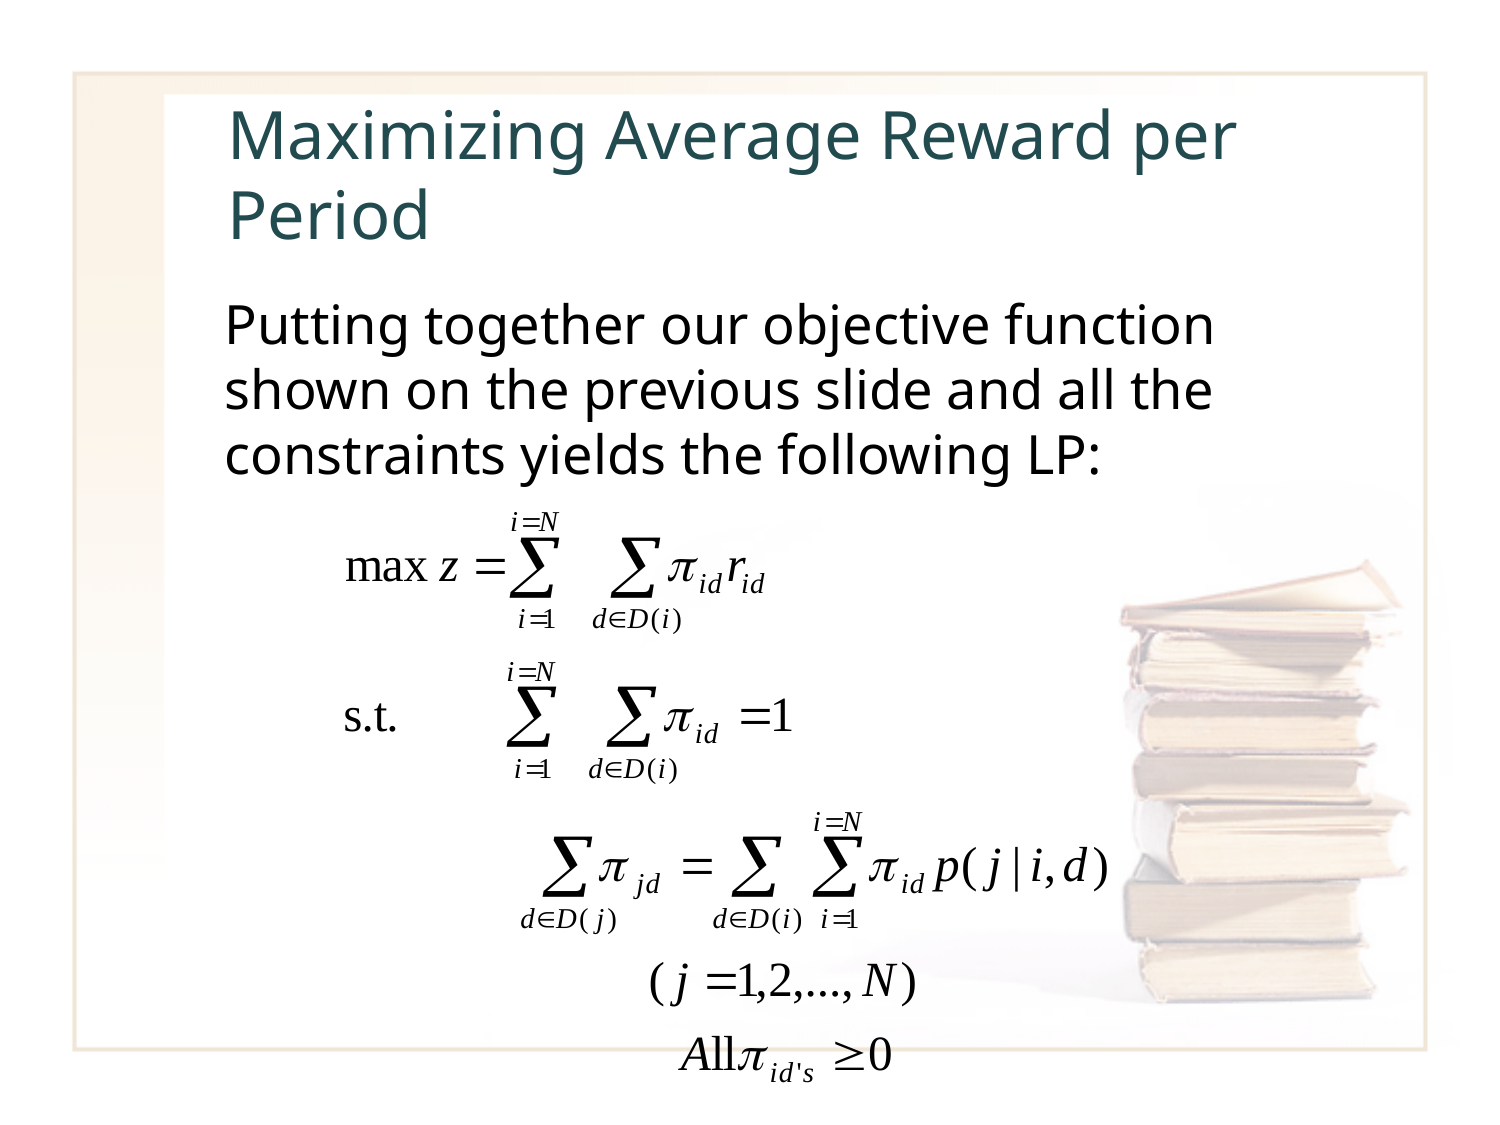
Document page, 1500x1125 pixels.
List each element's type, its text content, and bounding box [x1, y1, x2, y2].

list Putting together our objective function shown on the previous slide and all the constraints yields the following LP: [209, 282, 1398, 1026]
text_box Maximizing Average Reward per Period [212, 112, 1375, 233]
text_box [337, 499, 1117, 1095]
